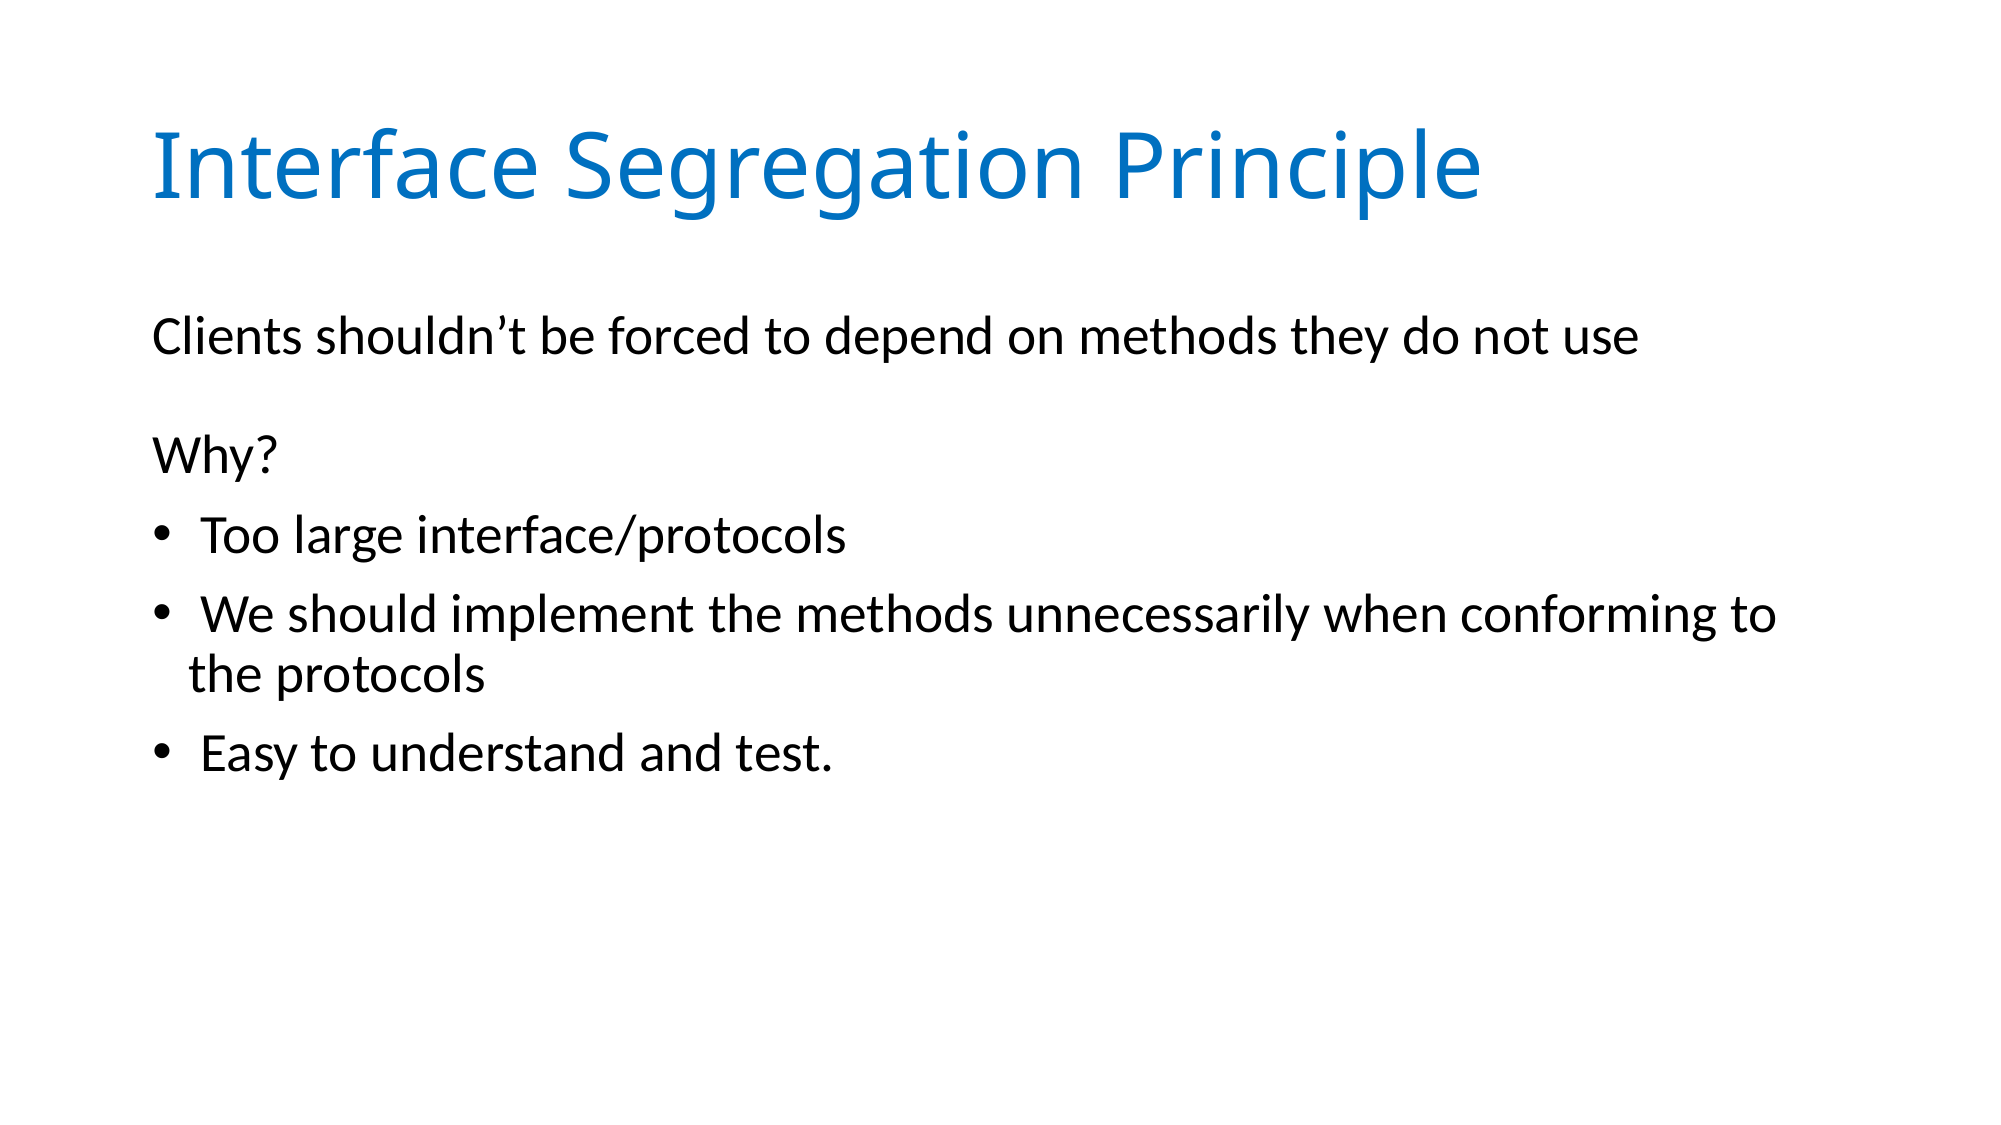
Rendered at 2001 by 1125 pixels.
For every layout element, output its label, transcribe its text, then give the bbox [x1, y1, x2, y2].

list Clients shouldn’t be forced to depend on meth­ods they do not use Why? Too large interface/protocols We should implement the methods unnecessarily when conforming to the protocols Easy to understand and test. [137, 299, 1863, 795]
title Interface Segregation Principle [137, 59, 1863, 278]
